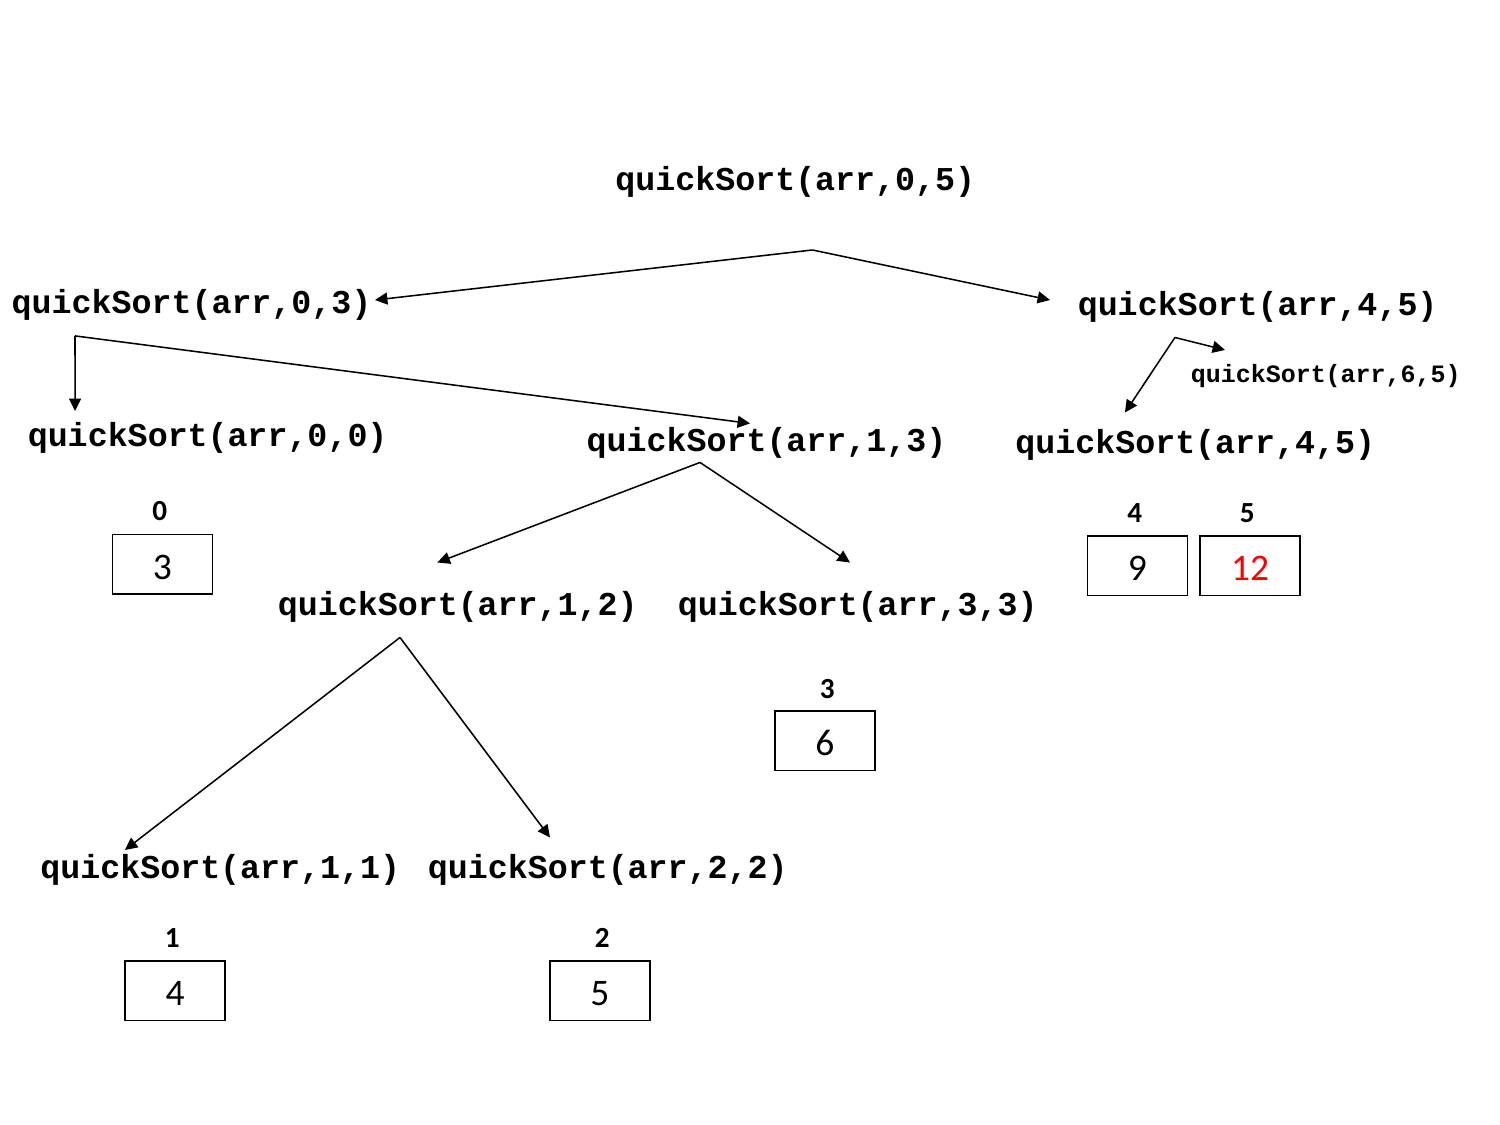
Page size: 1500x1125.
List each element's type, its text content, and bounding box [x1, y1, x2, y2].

text_box 6 [774, 710, 875, 771]
text_box 2 [580, 910, 625, 961]
text_box [68, 337, 82, 411]
text_box quickSort(arr,1,3) [571, 410, 962, 466]
text_box quickSort(arr,4,5) [1000, 412, 1391, 468]
text_box quickSort(arr,3,3) [663, 574, 1053, 630]
text_box [699, 462, 850, 563]
text_box 5 [1225, 485, 1270, 536]
text_box quickSort(arr,4,5) [1063, 274, 1453, 330]
text_box [1174, 337, 1225, 350]
text_box 3 [112, 534, 213, 595]
text_box 3 [805, 662, 850, 713]
text_box 1 [150, 910, 195, 961]
text_box 12 [1200, 535, 1300, 596]
text_box quickSort(arr,0,5) [600, 149, 991, 205]
text_box quickSort(arr,0,3) [0, 273, 387, 328]
text_box [812, 249, 1051, 304]
text_box 5 [549, 960, 650, 1021]
text_box 4 [125, 960, 225, 1021]
text_box quickSort(arr,6,5) [1176, 350, 1476, 395]
text_box quickSort(arr,1,2) [263, 574, 653, 630]
text_box quickSort(arr,0,0) [13, 405, 403, 461]
text_box 4 [1112, 485, 1158, 536]
text_box quickSort(arr,1,1) [25, 837, 413, 893]
text_box [399, 637, 550, 838]
text_box [1125, 338, 1175, 413]
text_box [375, 249, 812, 305]
text_box quickSort(arr,2,2) [413, 837, 803, 893]
text_box 0 [137, 484, 183, 534]
text_box [437, 462, 699, 564]
text_box [74, 335, 751, 428]
text_box 9 [1087, 535, 1188, 596]
text_box [124, 638, 400, 850]
